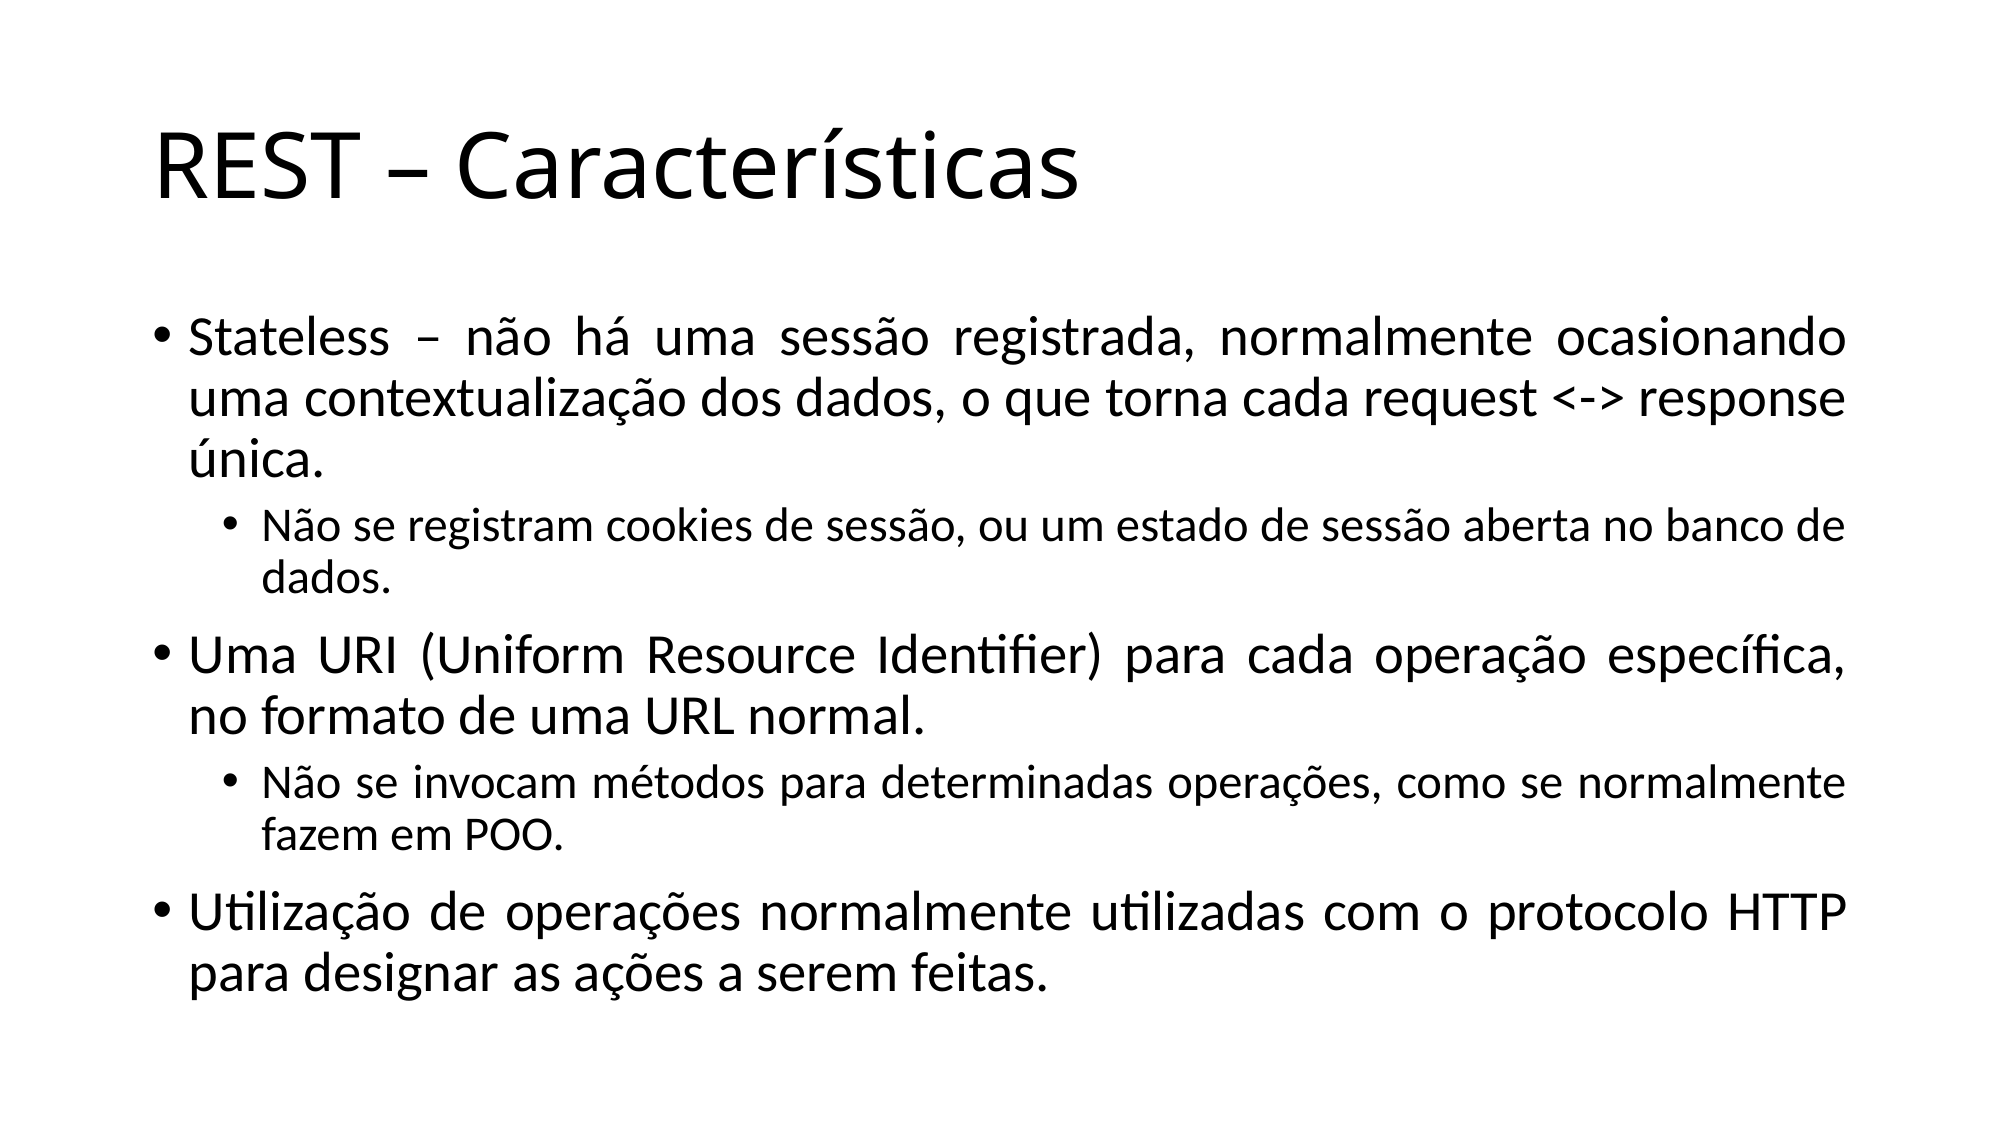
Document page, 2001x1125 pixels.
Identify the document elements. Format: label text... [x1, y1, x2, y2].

title REST – Características [137, 59, 1863, 278]
list Stateless – não há uma sessão registrada, normalmente ocasionando uma contextualização dos dados, o que torna cada request <-> response única. Não se registram cookies de sessão, ou um estado de sessão aberta no banco de dados. Uma URI (Uniform Resource Identifier) para cada operação específica, no formato de uma URL normal. Não se invocam métodos para determinadas operações, como se normalmente fazem em POO. Utilização de operações normalmente utilizadas com o protocolo HTTP para designar as ações a serem feitas. [137, 299, 1863, 1014]
